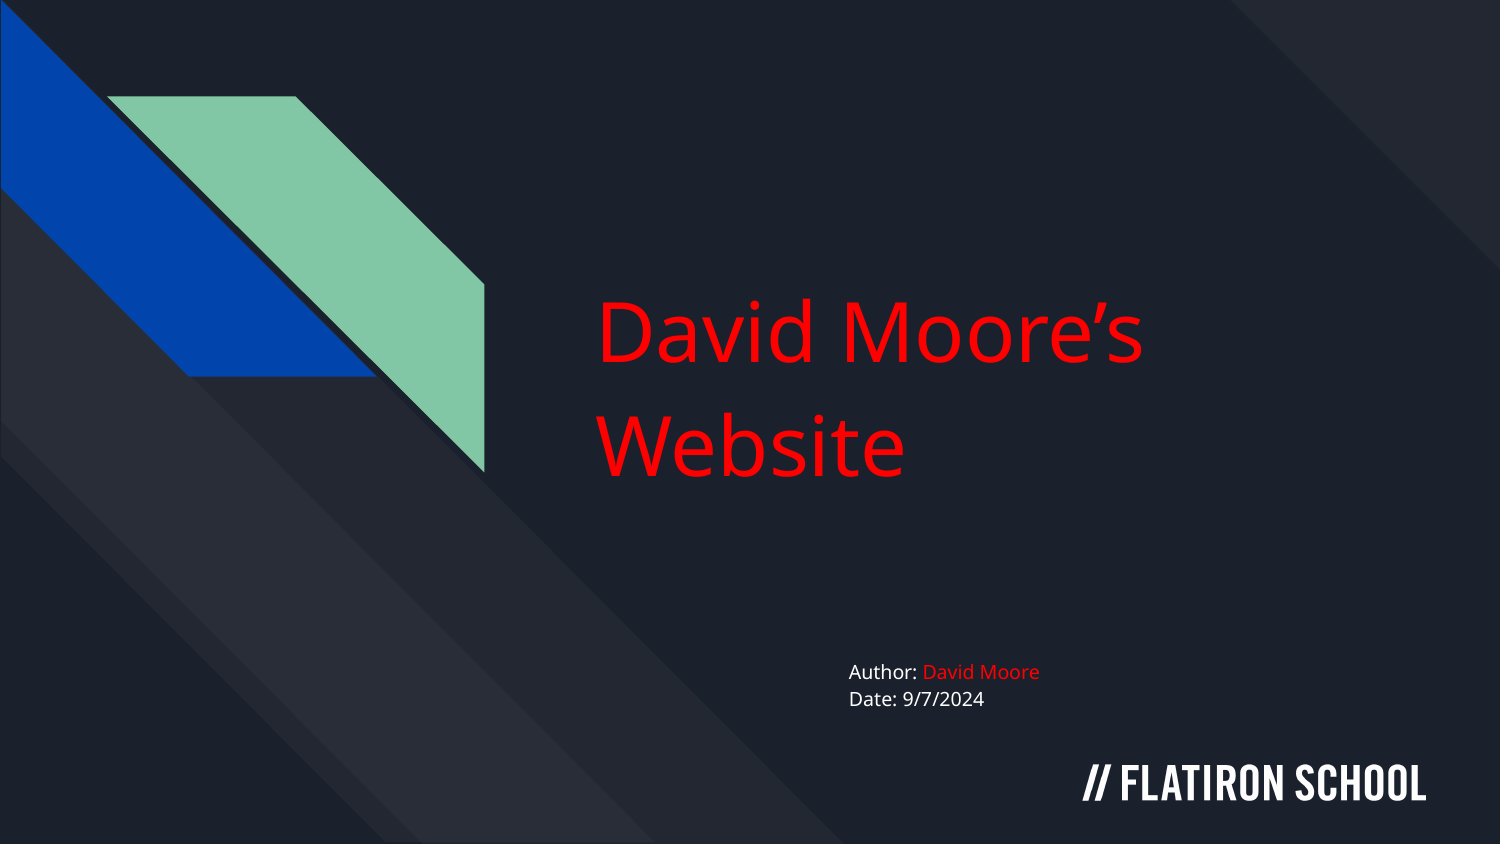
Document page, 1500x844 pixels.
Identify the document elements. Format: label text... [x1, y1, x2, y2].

subtitle Author: David Moore Date: 9/7/2024 [833, 643, 1404, 727]
title David Moore’s Website [580, 258, 1404, 518]
picture [1082, 764, 1427, 802]
